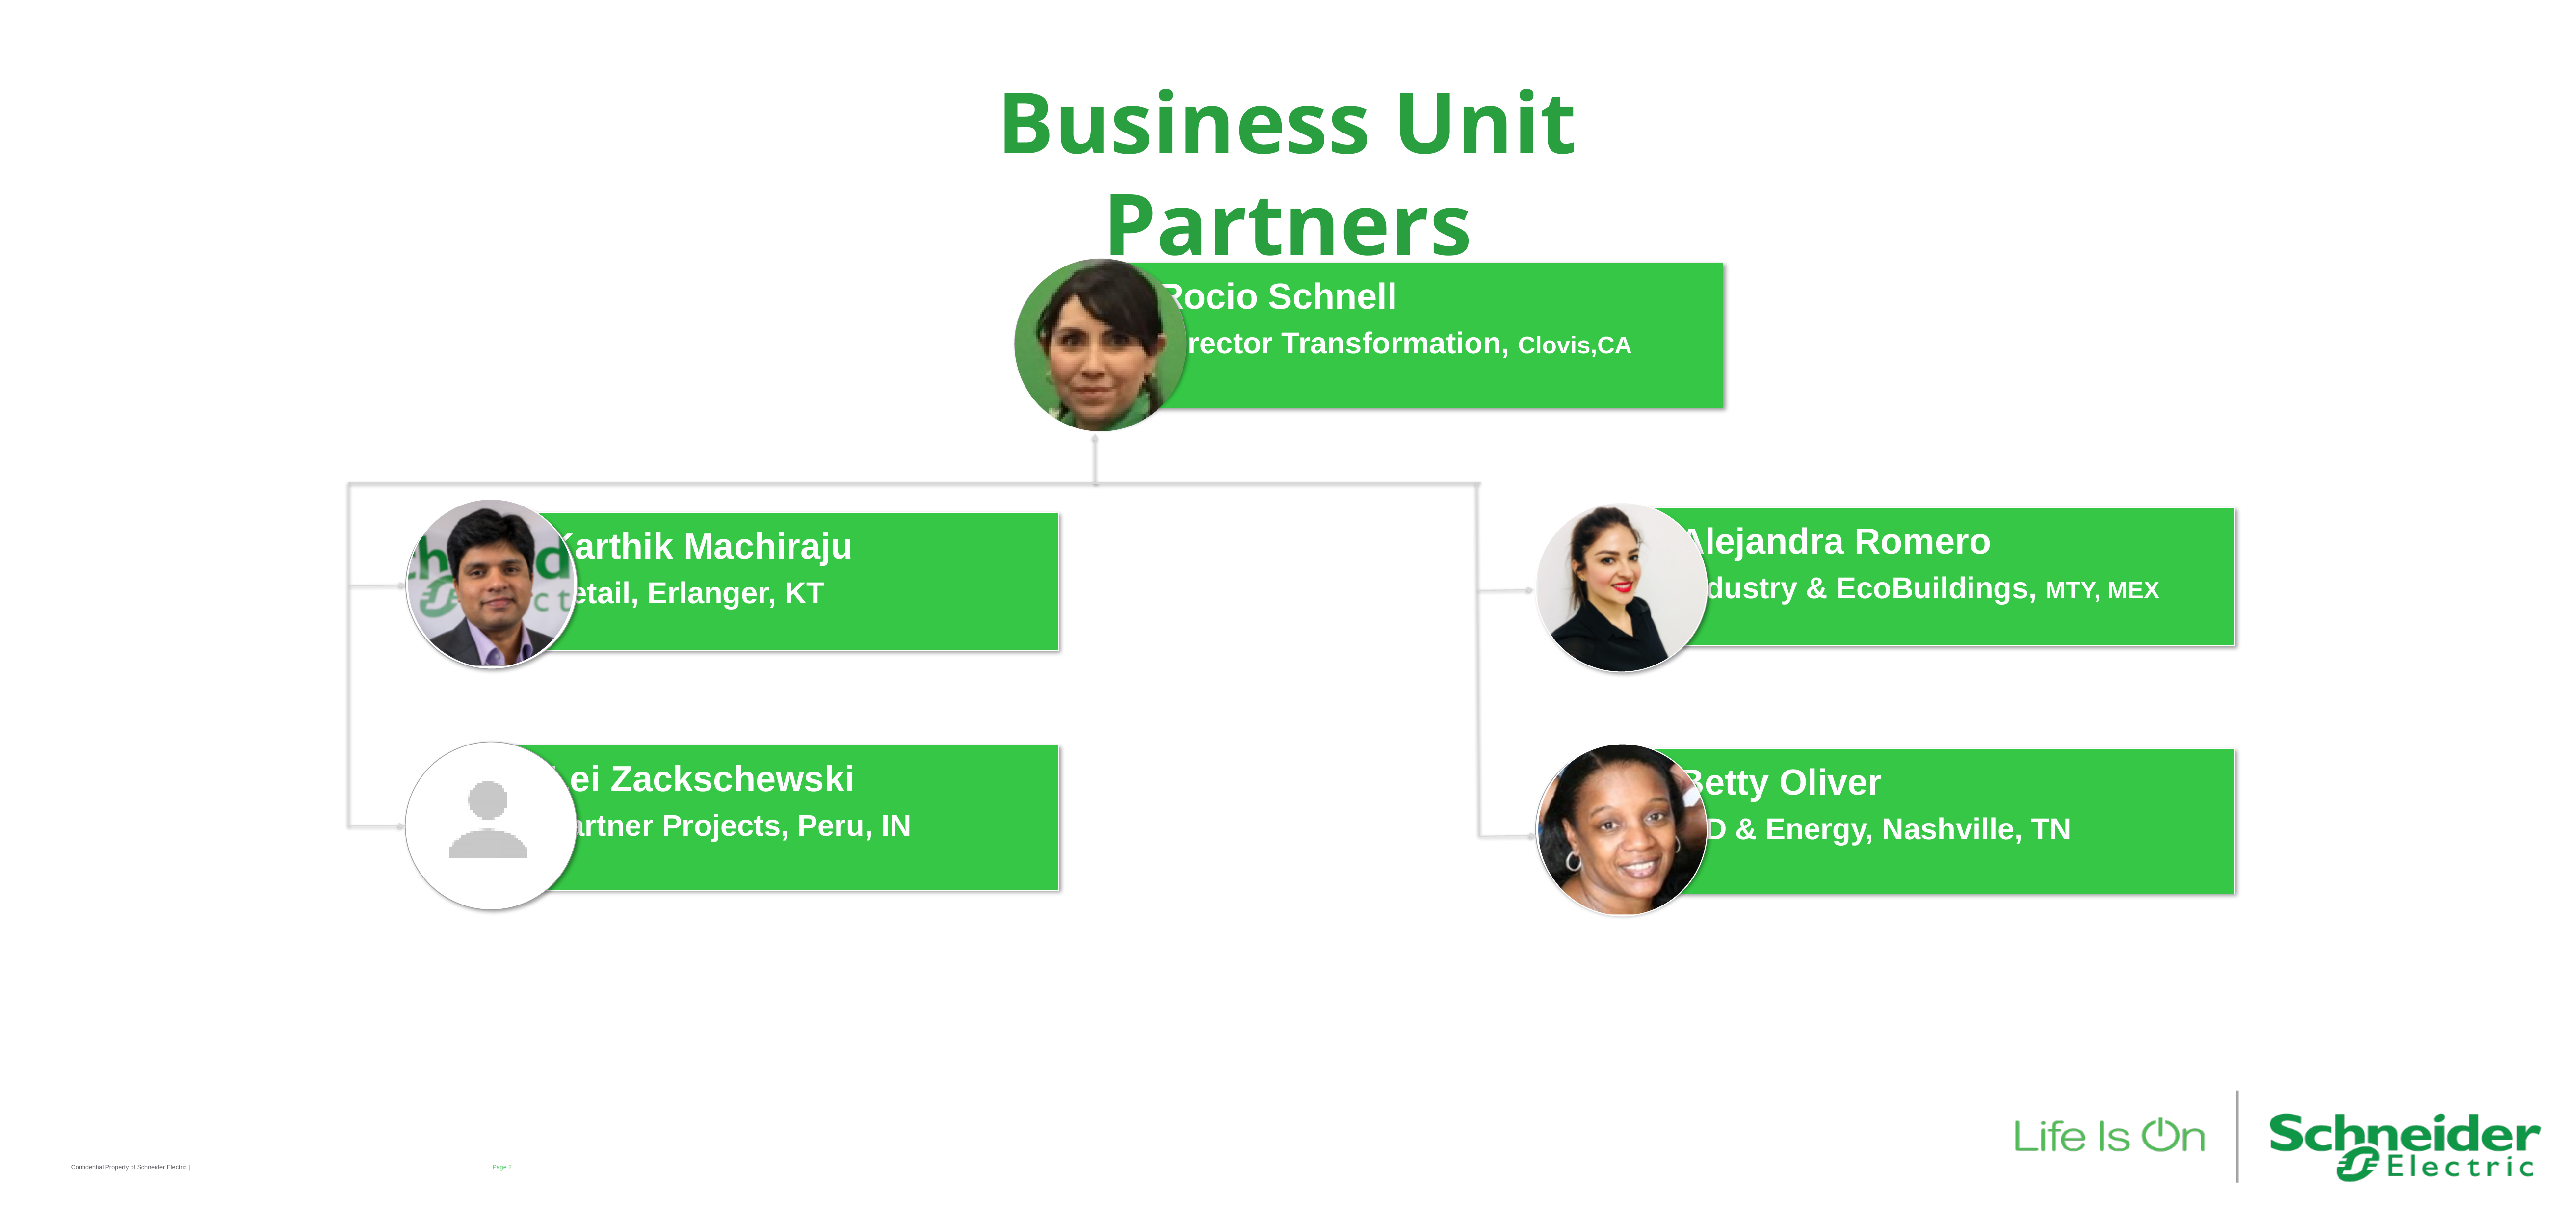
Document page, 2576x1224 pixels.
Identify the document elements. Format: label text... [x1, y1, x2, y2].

picture [1535, 502, 1708, 672]
picture [1991, 1069, 2566, 1204]
slide_number Page 2 [497, 1163, 641, 1171]
picture [407, 499, 575, 668]
footer Confidential Property of Schneider Electric | [71, 1163, 497, 1171]
picture [1014, 258, 1186, 432]
text_box Business Unit Partners [790, 57, 1786, 258]
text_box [348, 259, 2235, 913]
picture [443, 762, 535, 877]
picture [1537, 744, 1708, 916]
